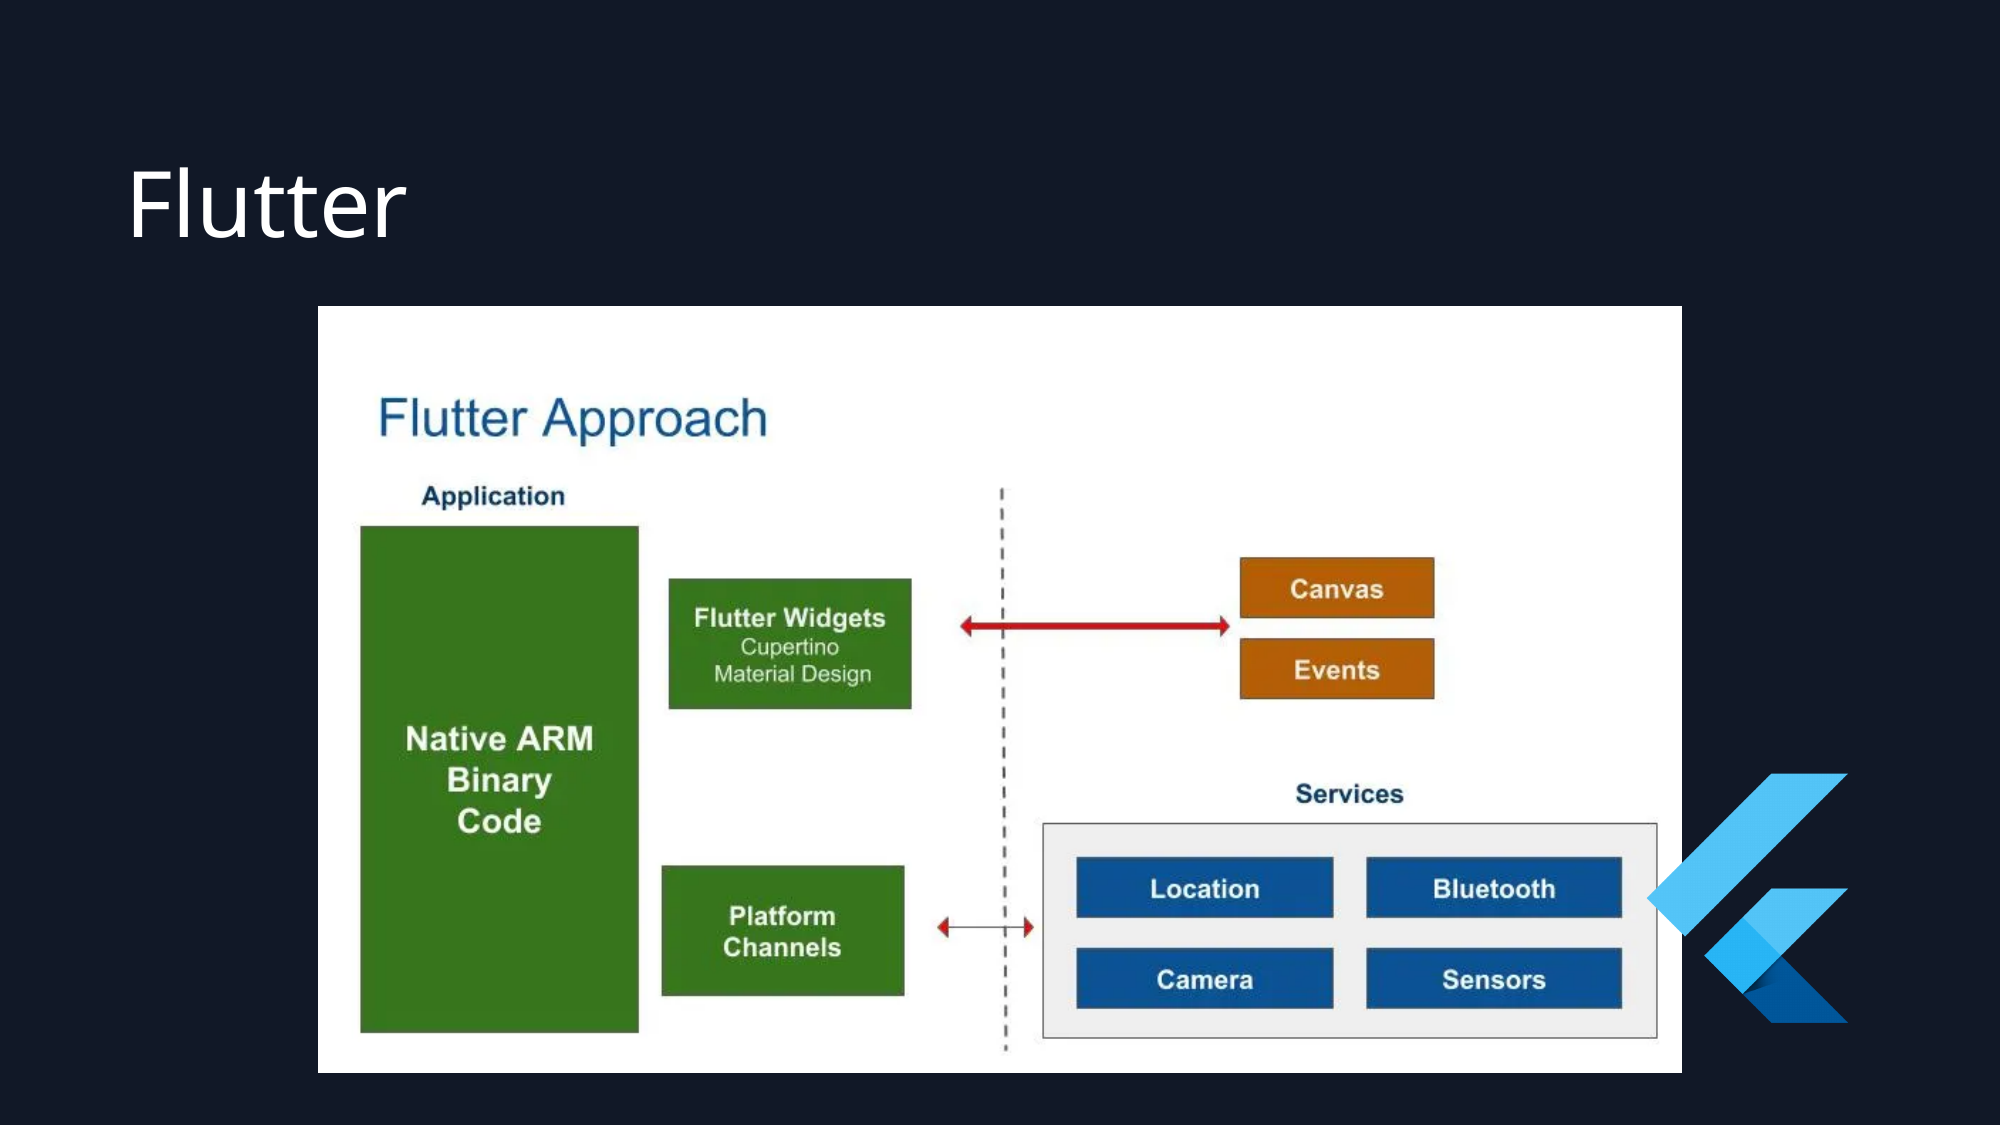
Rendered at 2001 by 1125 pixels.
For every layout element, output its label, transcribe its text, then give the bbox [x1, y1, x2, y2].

picture [318, 306, 1889, 1073]
title Flutter [110, 133, 1750, 265]
